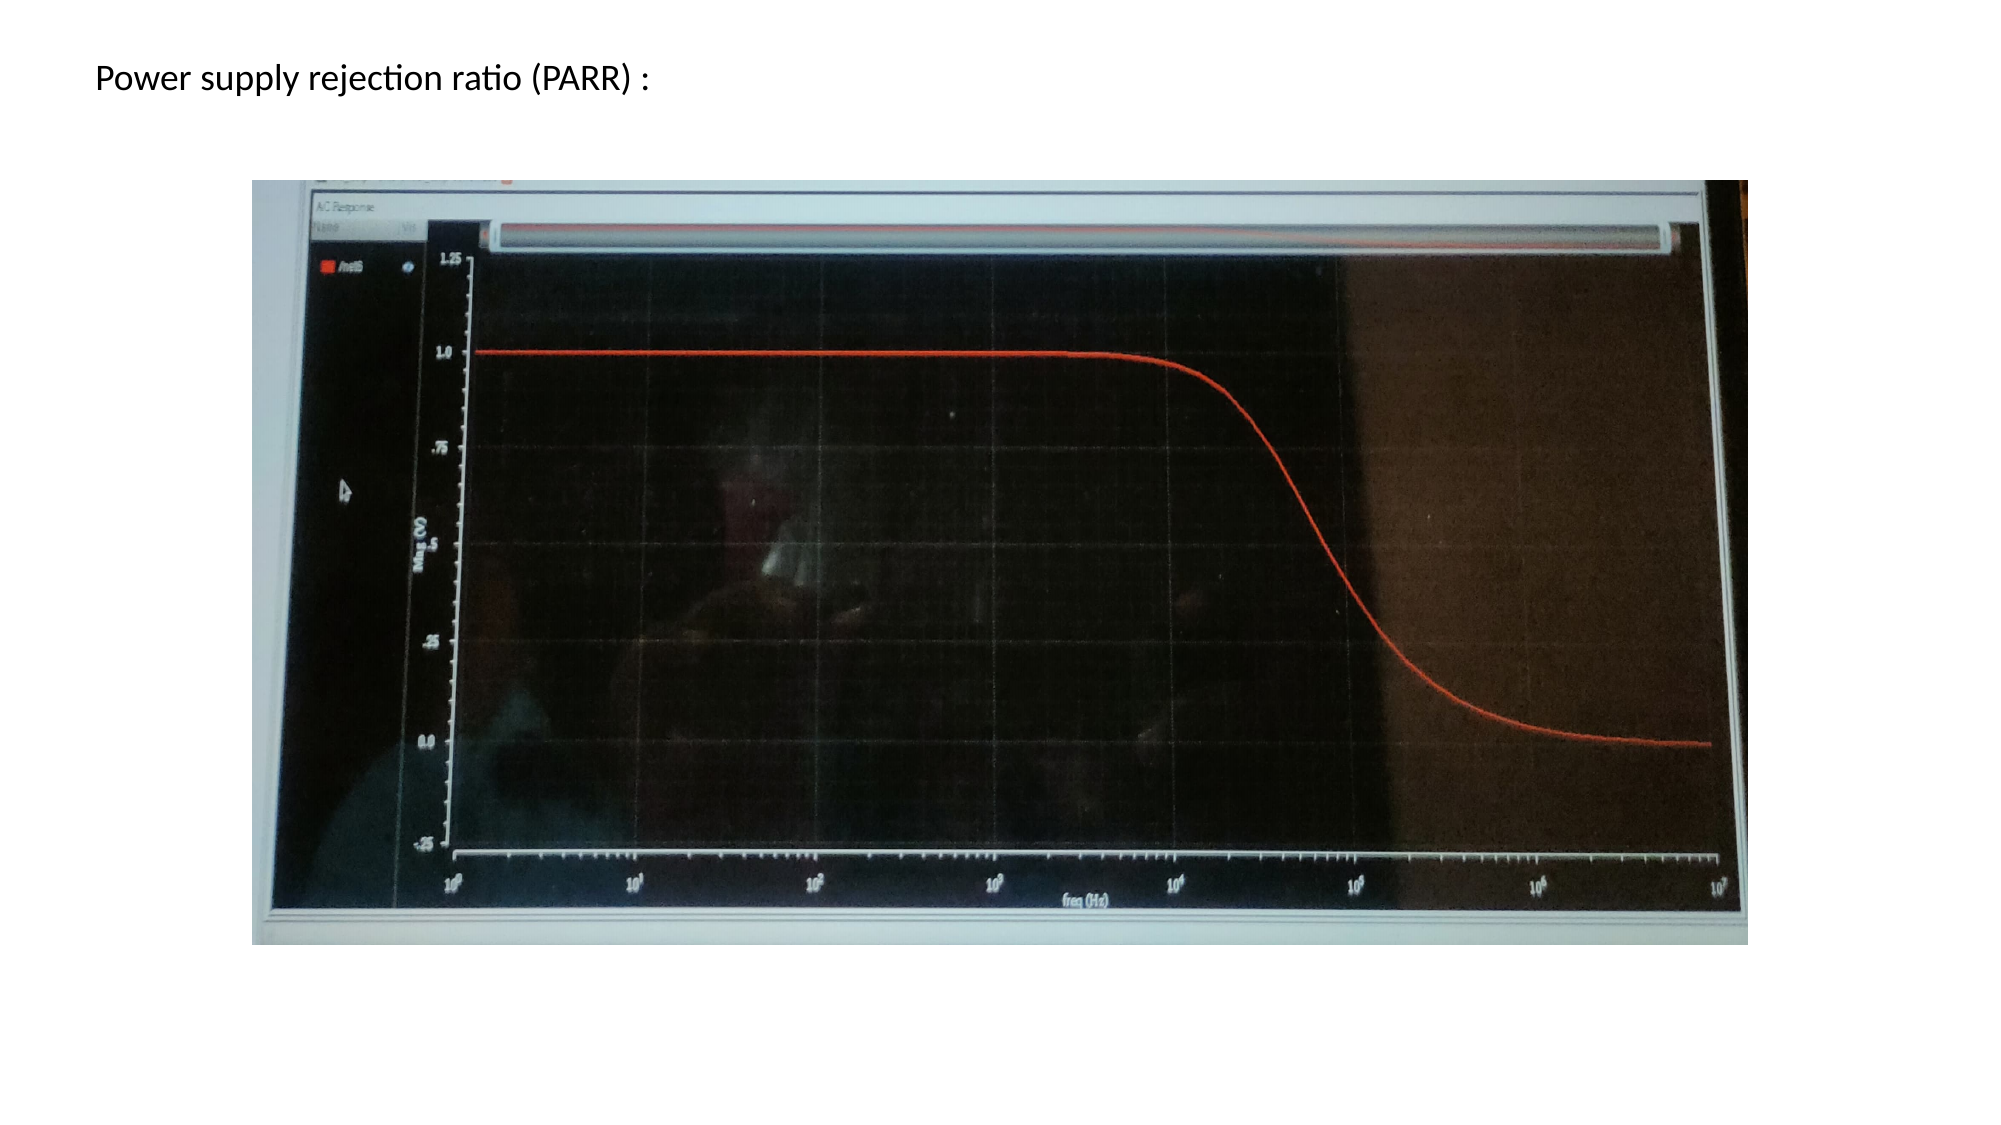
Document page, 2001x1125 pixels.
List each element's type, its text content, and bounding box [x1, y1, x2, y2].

text_box Power supply rejection ratio (PARR) : [80, 45, 700, 105]
picture [252, 180, 1748, 945]
